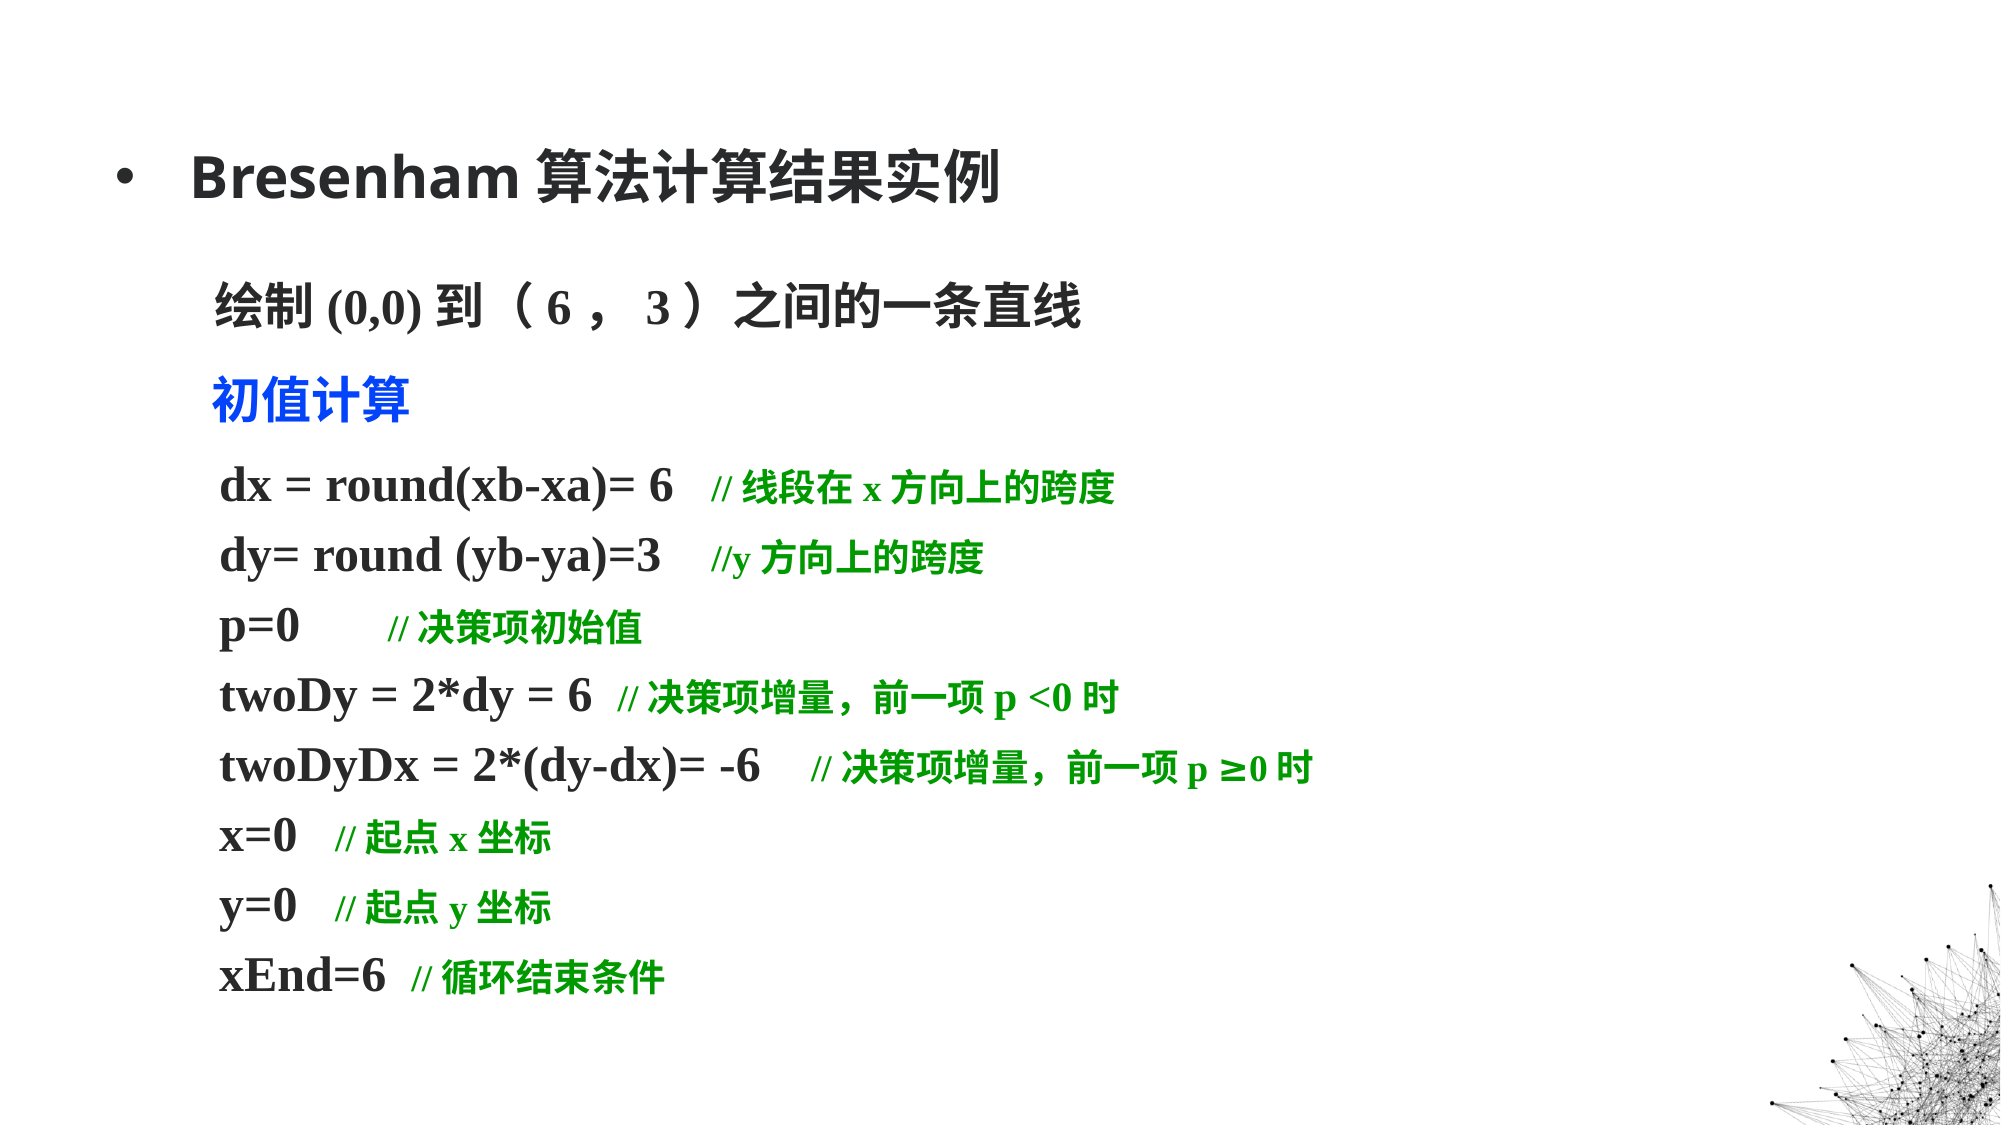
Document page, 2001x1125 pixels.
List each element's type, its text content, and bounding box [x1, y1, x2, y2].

picture [1691, 882, 2001, 1125]
text_box 初值计算 [196, 361, 591, 444]
list Bresenham算法计算结果实例 [99, 124, 1901, 244]
text_box 绘制(0,0)到（6，3）之间的一条直线 [199, 267, 1394, 350]
text_box dx = round(xb-xa)= 6 //线段在x方向上的跨度 dy= round (yb-ya)=3 //y方向上的跨度 p=0 //决策项初始值 twoDy = 2*dy = 6 //决策项增量，前一项p <0时 twoDyDx = 2*(dy-dx)= -6 //决策项增量，前一项p ≥0时 x=0 //起点x坐标 y=0 //起点y坐标 xEnd=6 //循环结束条件 [204, 444, 2000, 941]
